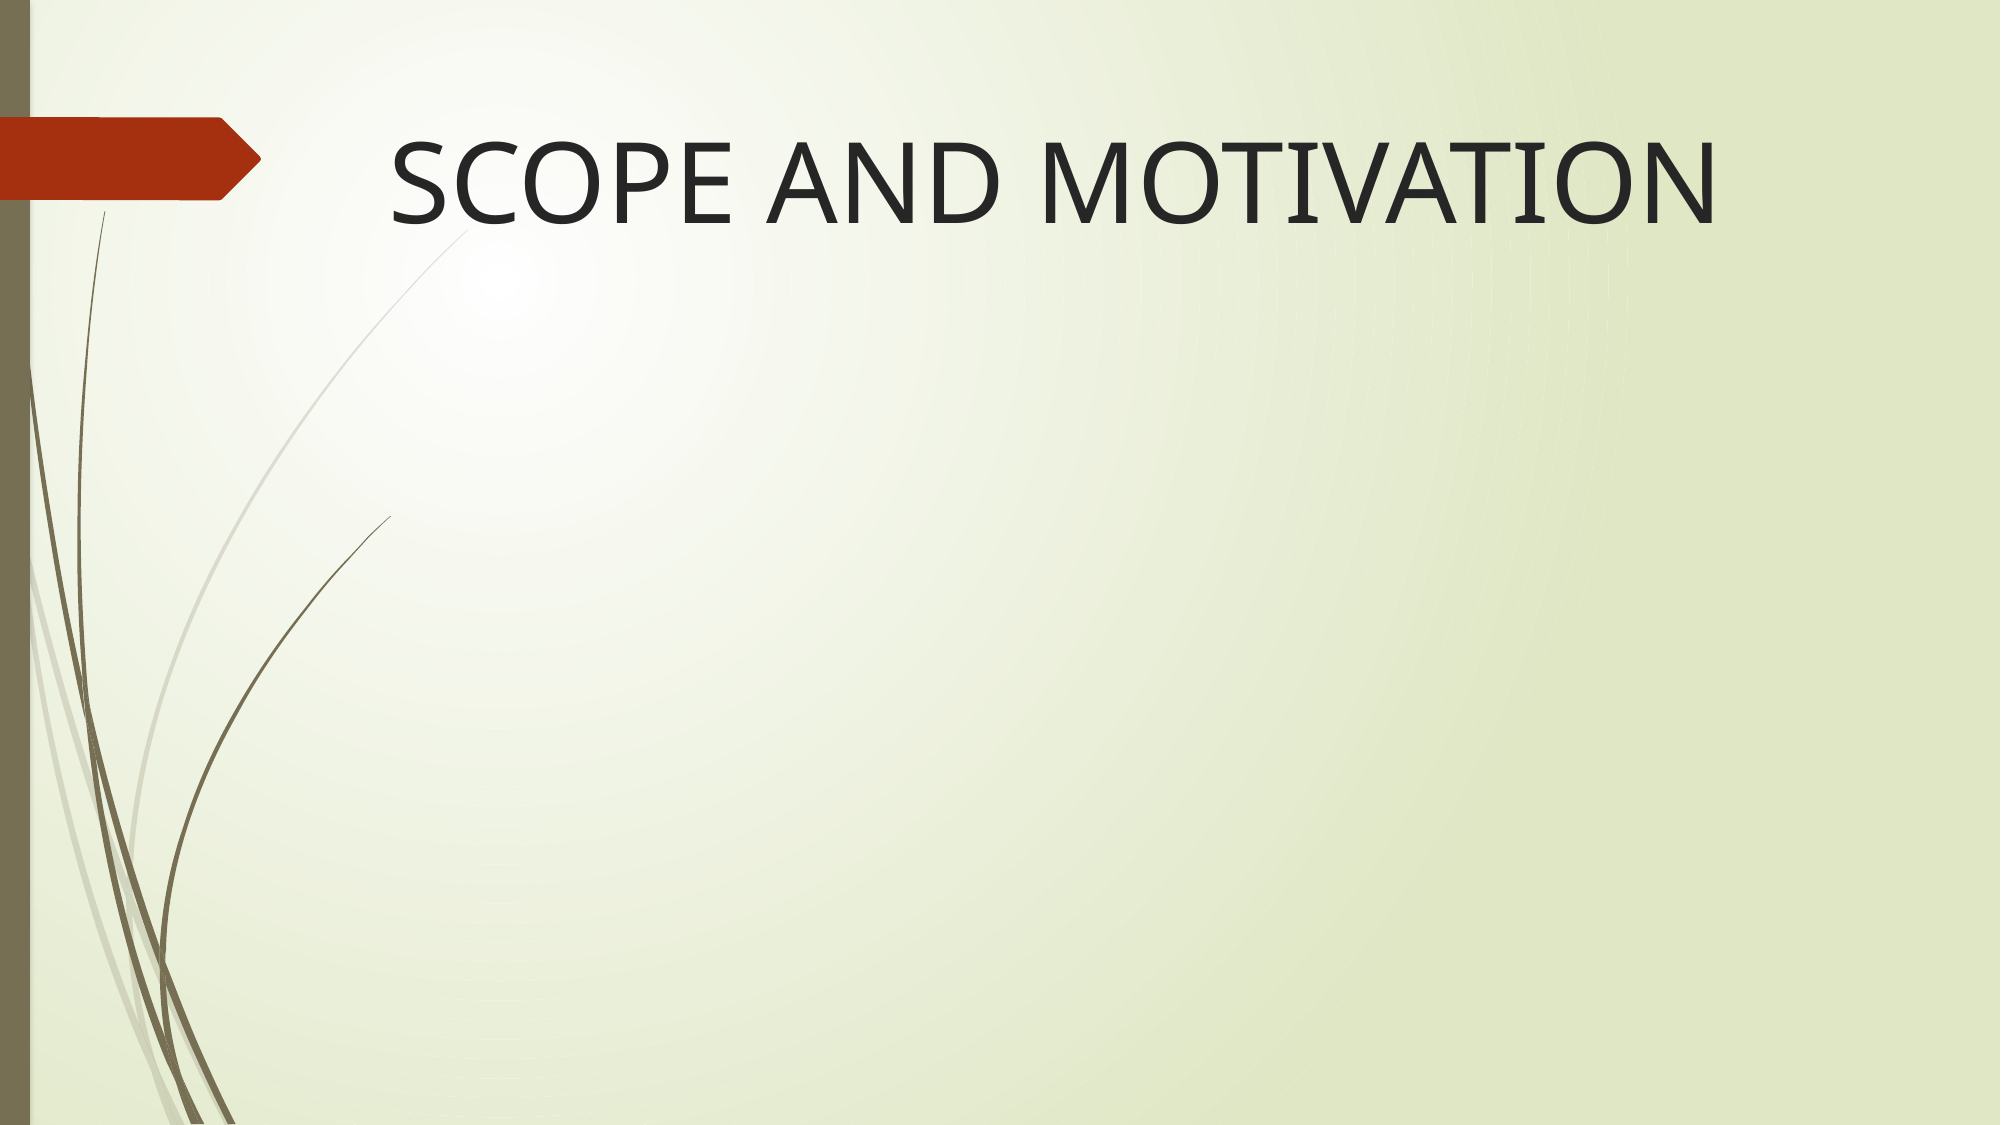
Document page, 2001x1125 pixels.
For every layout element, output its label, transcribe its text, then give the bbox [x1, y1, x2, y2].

title SCOPE AND MOTIVATION [325, 103, 1788, 314]
